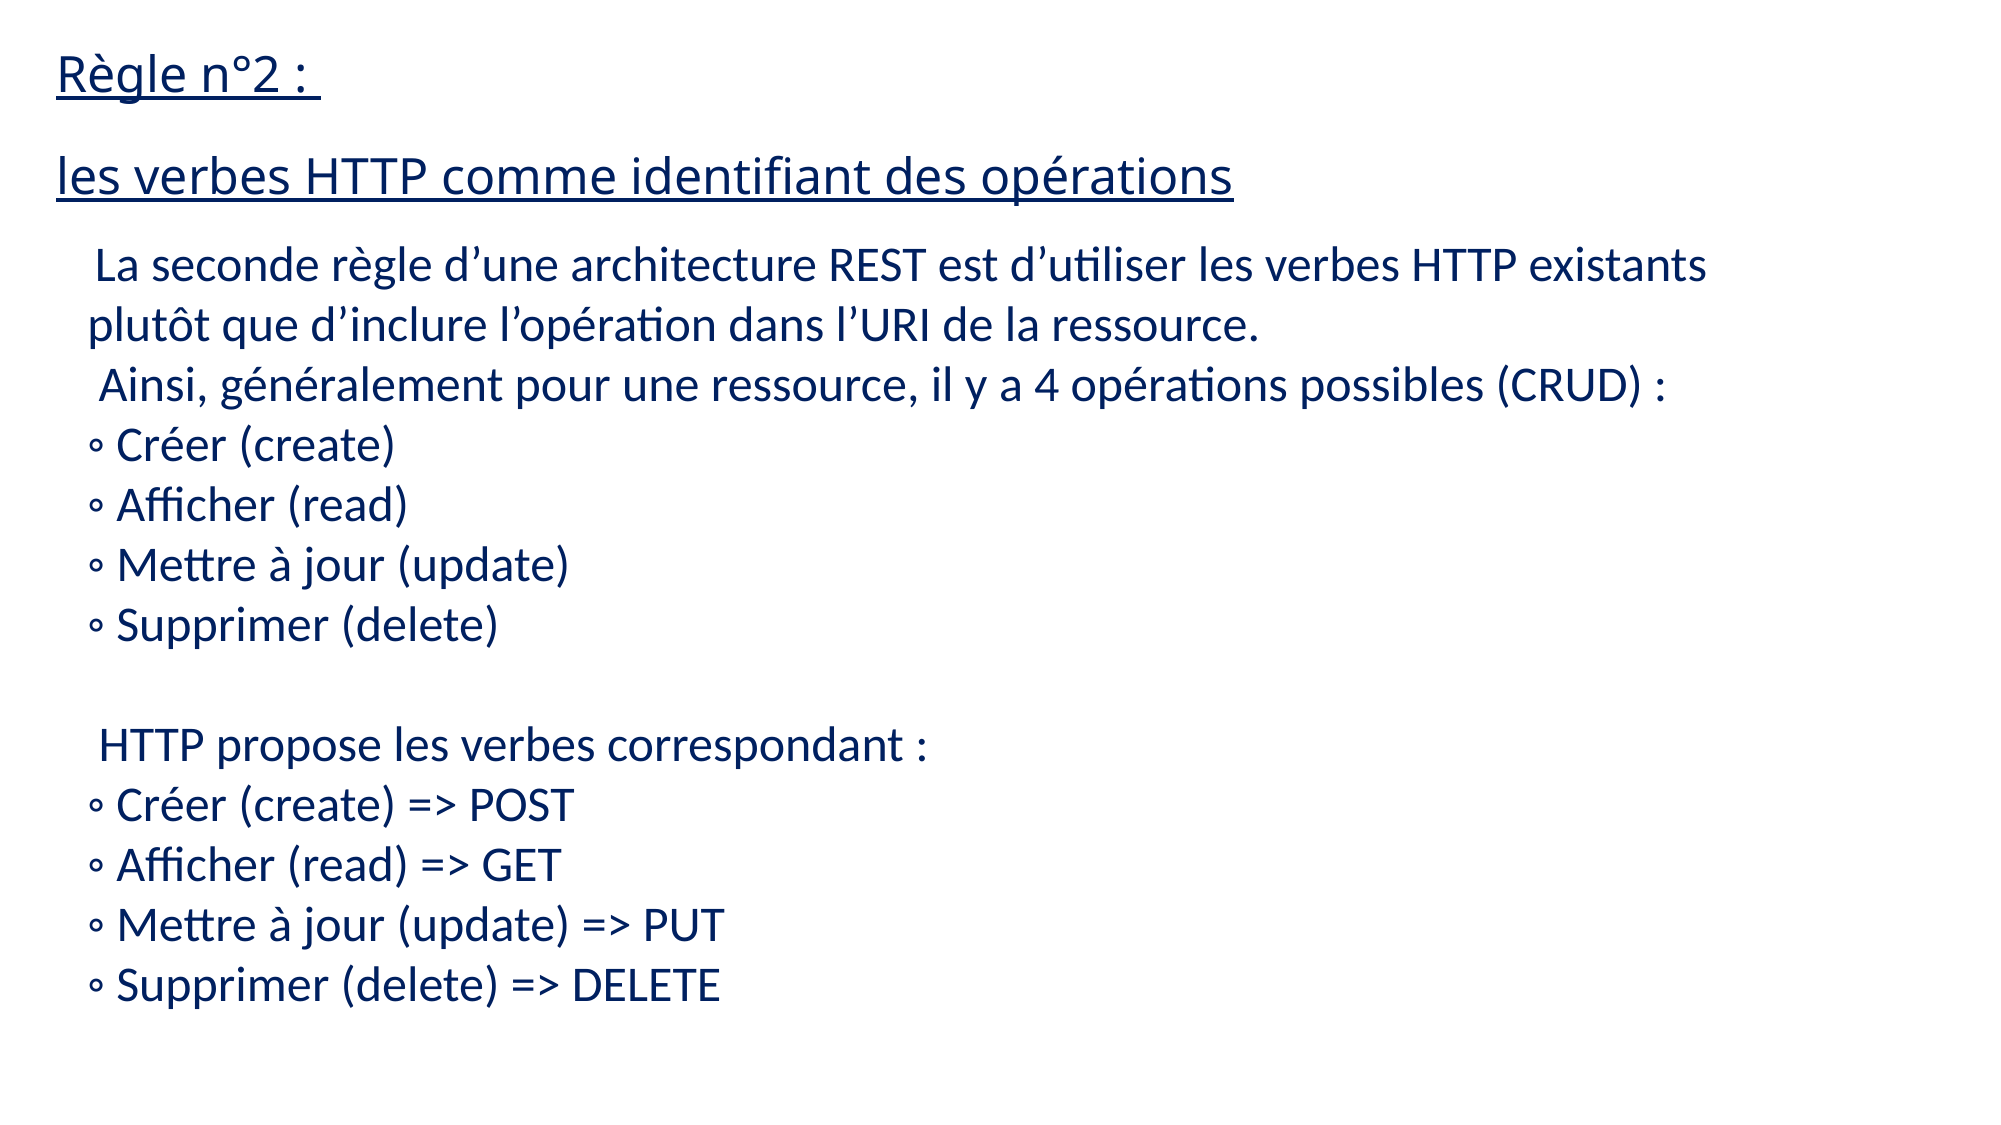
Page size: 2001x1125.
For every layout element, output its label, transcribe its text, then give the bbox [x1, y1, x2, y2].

text_box La seconde règle d’une architecture REST est d’utiliser les verbes HTTP existants plutôt que d’inclure l’opération dans l’URI de la ressource. Ainsi, généralement pour une ressource, il y a 4 opérations possibles (CRUD) : ◦ Créer (create) ◦ Afficher (read) ◦ Mettre à jour (update) ◦ Supprimer (delete) HTTP propose les verbes correspondant : ◦ Créer (create) => POST ◦ Afficher (read) => GET ◦ Mettre à jour (update) => PUT ◦ Supprimer (delete) => DELETE [72, 223, 1856, 1019]
text_box Règle n°2 : les verbes HTTP comme identifiant des opérations [56, 0, 1297, 205]
